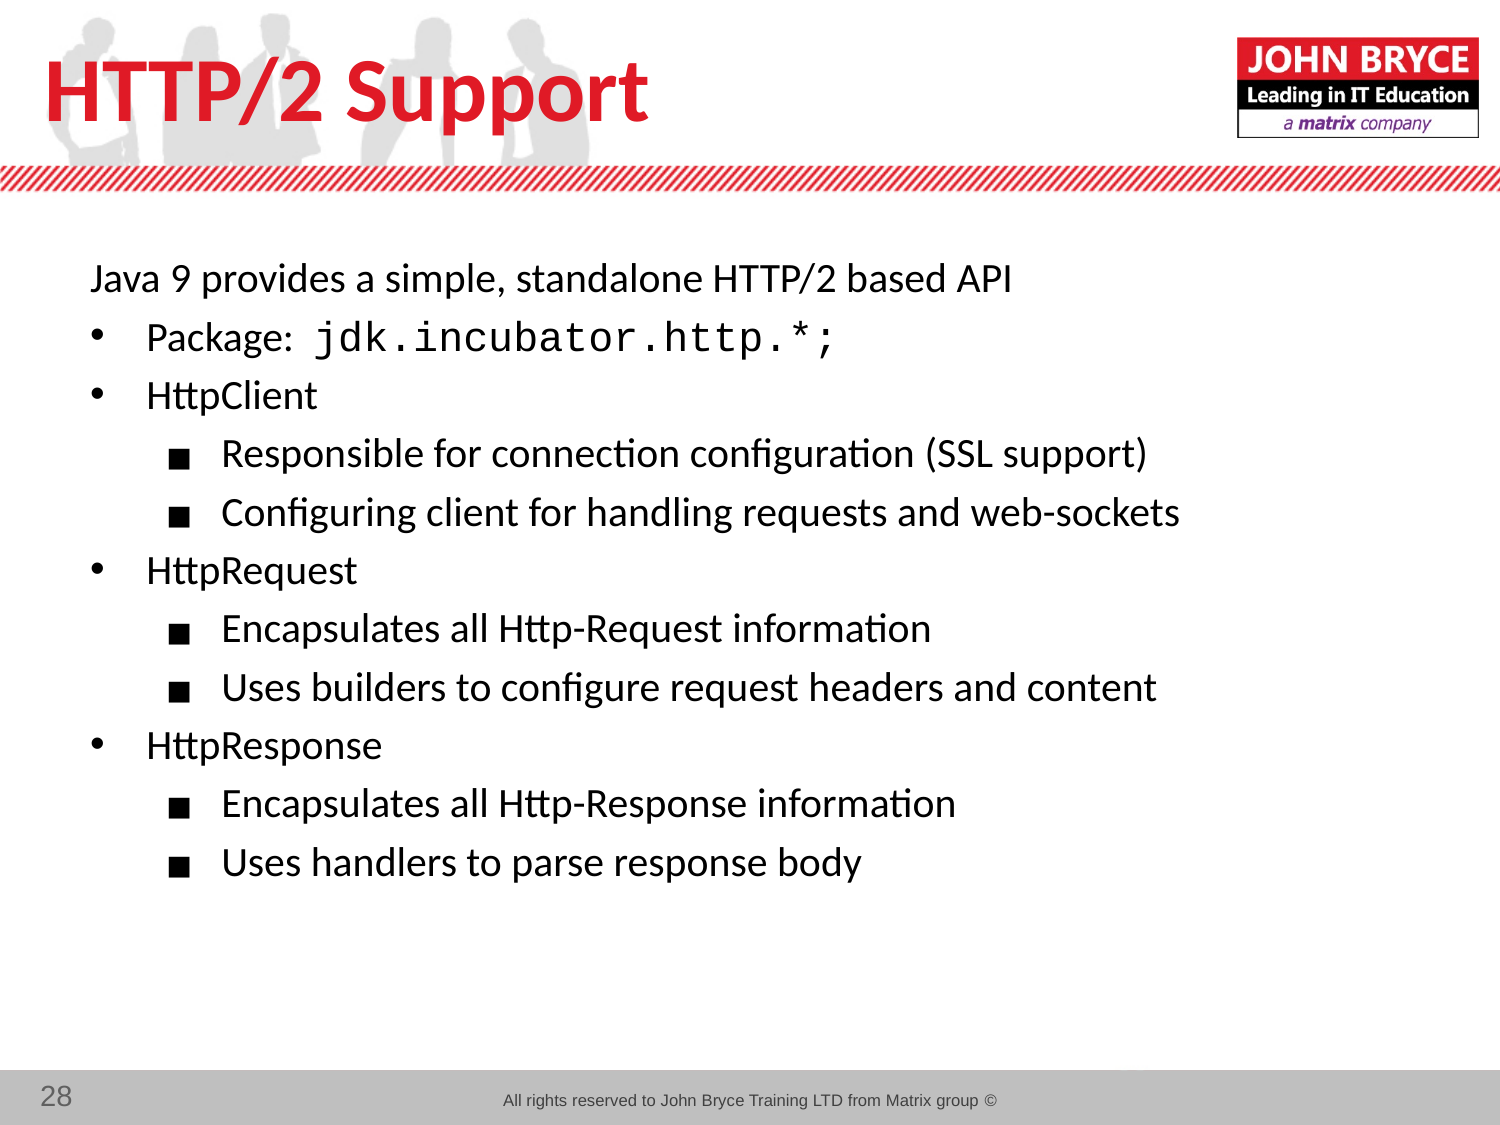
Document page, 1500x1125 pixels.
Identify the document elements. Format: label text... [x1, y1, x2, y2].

list Java 9 provides a simple, standalone HTTP/2 based API Package: jdk.incubator.http.*; HttpClient Responsible for connection configuration (SSL support) Configuring client for handling requests and web-sockets HttpRequest Encapsulates all Http-Request information Uses builders to configure request headers and content HttpResponse Encapsulates all Http-Response information Uses handlers to parse response body [75, 243, 1447, 1047]
picture [0, 0, 1500, 1070]
title HTTP/2 Support [29, 21, 1176, 149]
